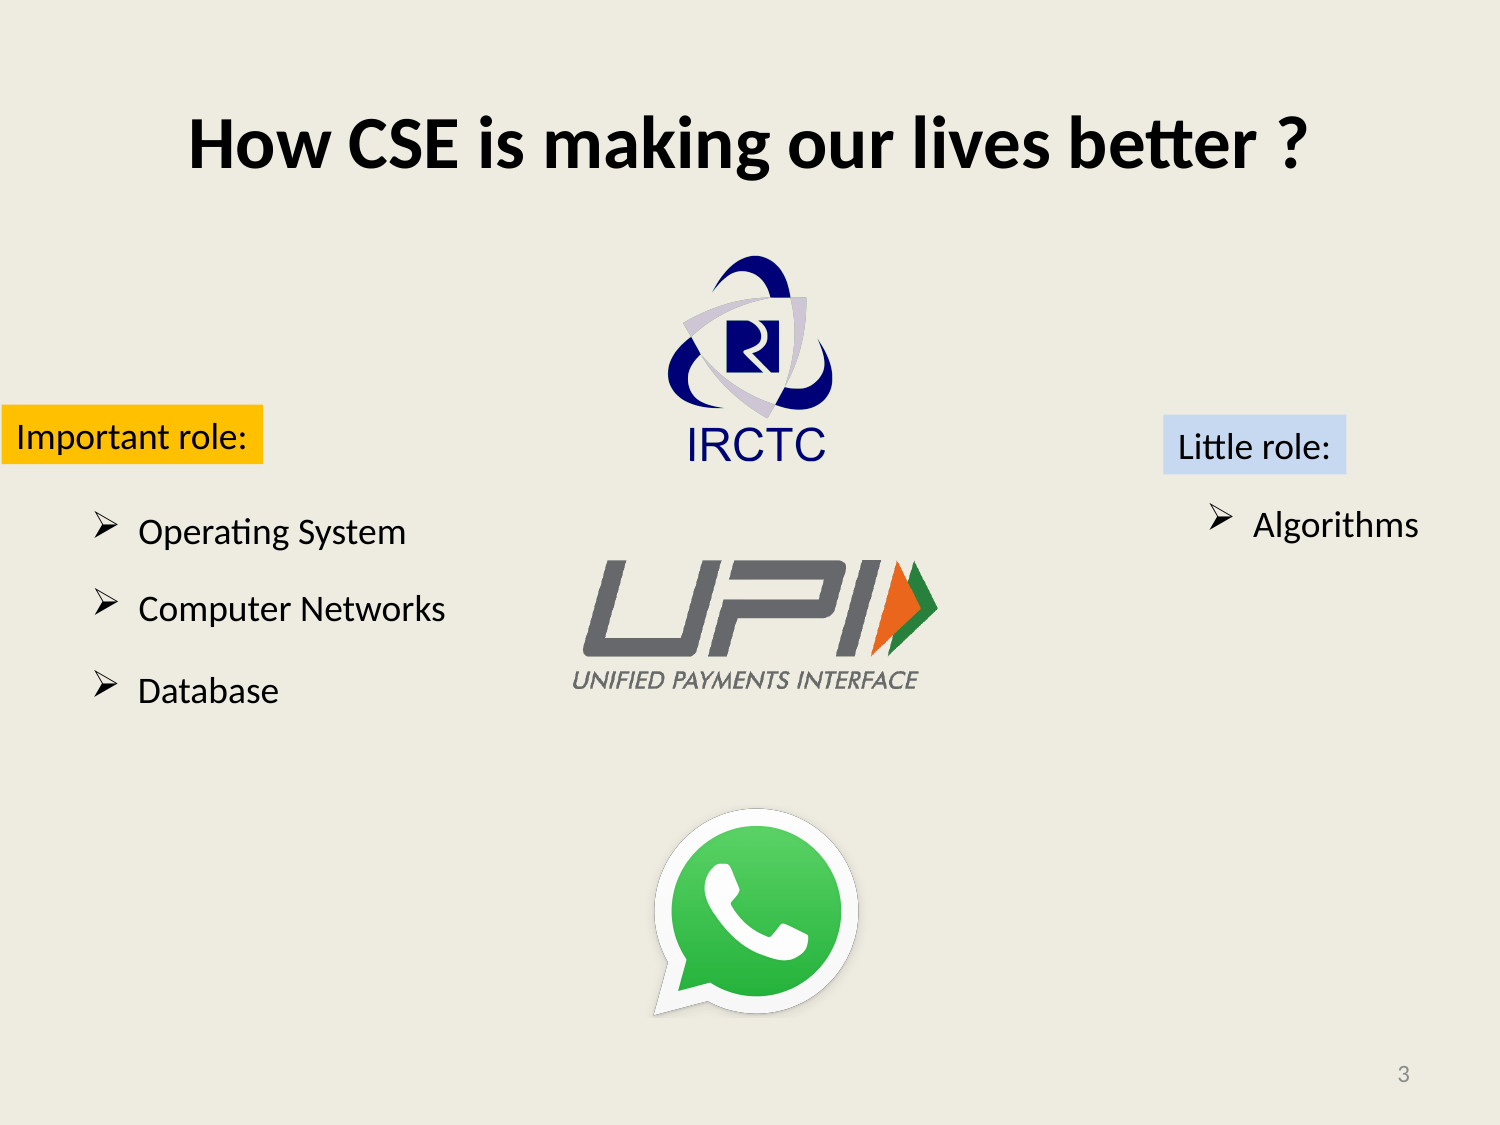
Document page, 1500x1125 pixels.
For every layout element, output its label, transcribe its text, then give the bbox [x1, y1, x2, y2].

text_box Important role: [1, 404, 263, 465]
text_box Computer Networks [76, 576, 462, 637]
text_box Database [76, 658, 295, 719]
slide_number 3 [1074, 1042, 1425, 1103]
picture [567, 805, 945, 1018]
text_box Operating System [76, 499, 423, 560]
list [573, 560, 939, 690]
text_box Little role: [1163, 414, 1347, 475]
picture [561, 252, 939, 465]
text_box Algorithms [1191, 492, 1435, 552]
title How CSE is making our lives better ? [75, 45, 1425, 233]
